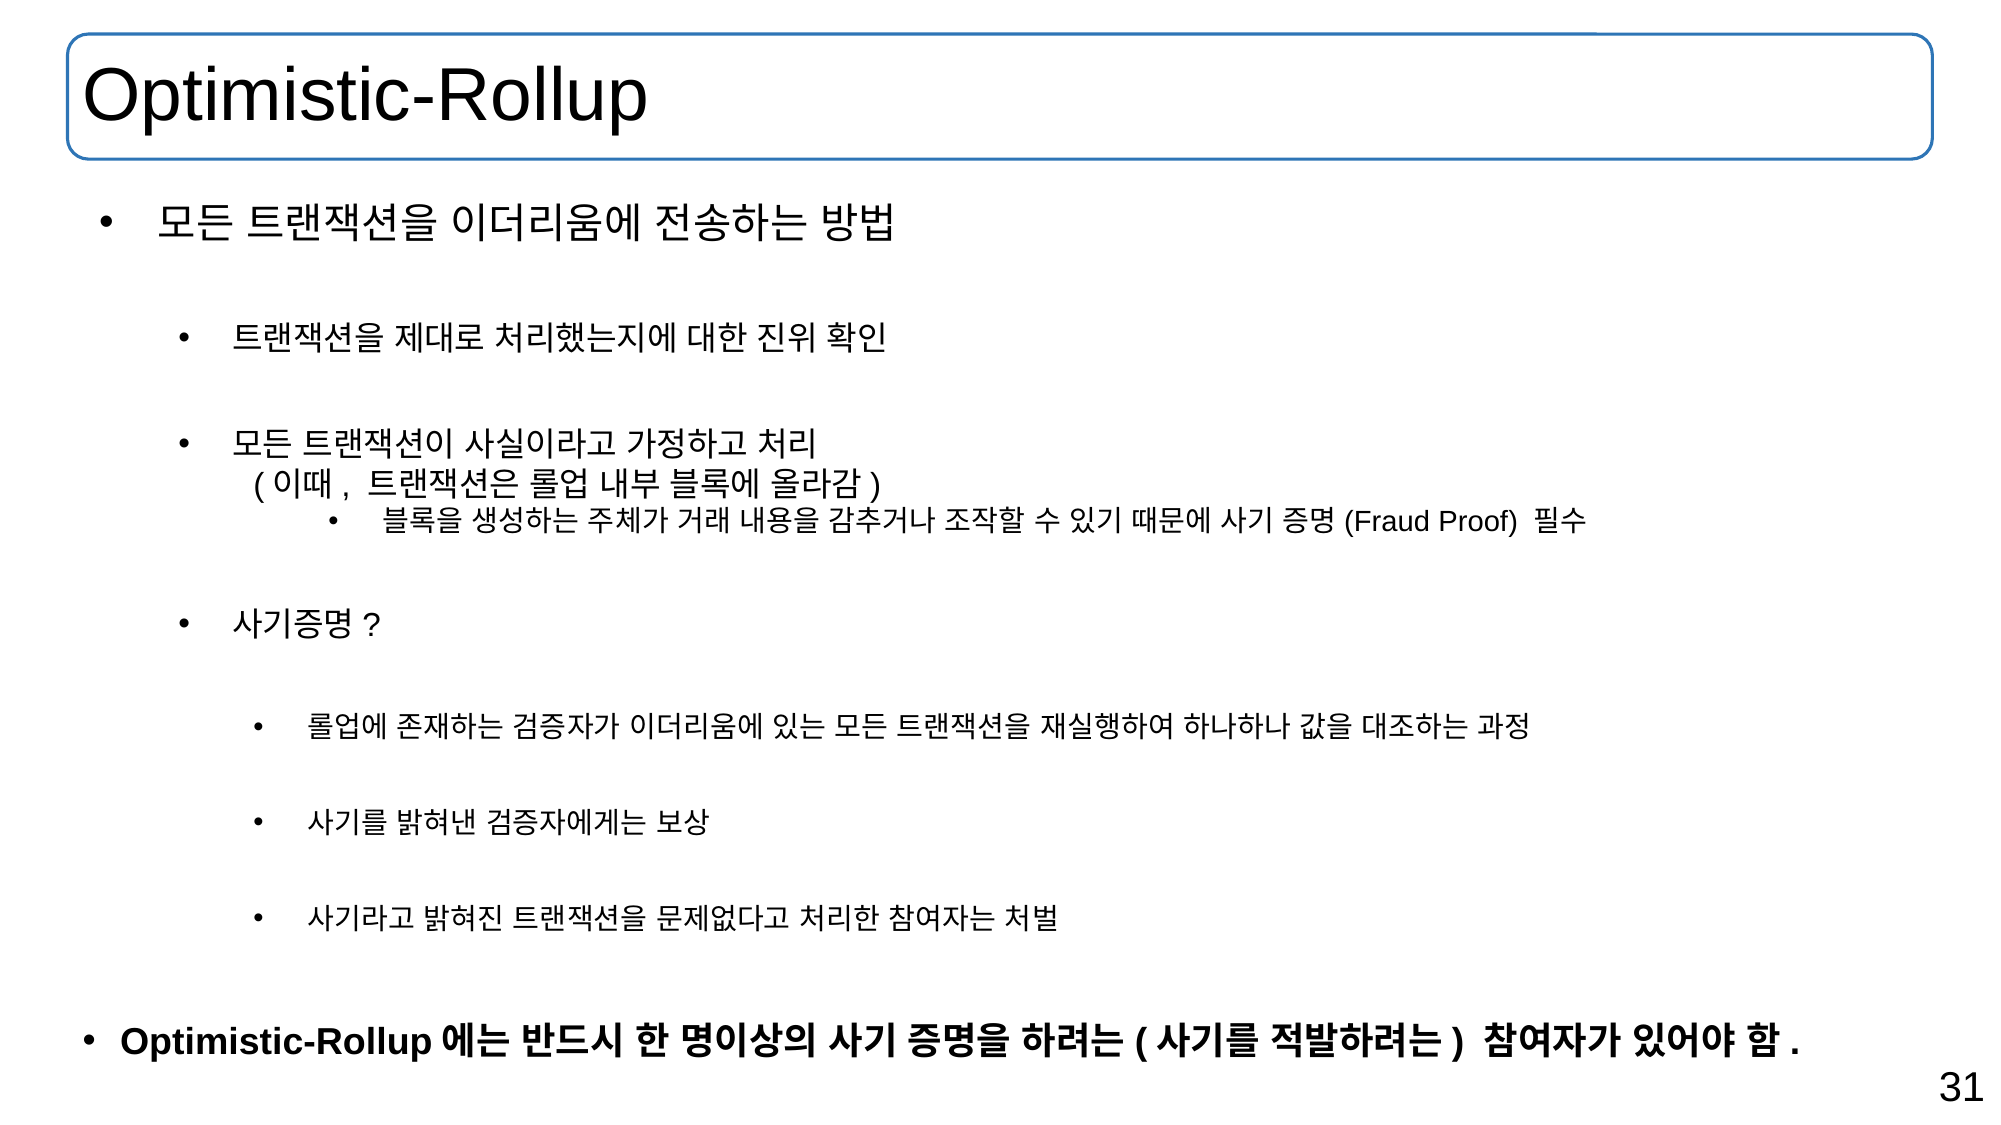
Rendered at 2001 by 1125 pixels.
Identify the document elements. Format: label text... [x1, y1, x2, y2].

list 모든 트랜잭션을 이더리움에 전송하는 방법 트랜잭션을 제대로 처리했는지에 대한 진위 확인 모든 트랜잭션이 사실이라고 가정하고 처리 (이때, 트랜잭션은 롤업 내부 블록에 올라감) 블록을 생성하는 주체가 거래 내용을 감추거나 조작할 수 있기 때문에 사기 증명(Fraud Proof) 필수 사기증명? 롤업에 존재하는 검증자가 이더리움에 있는 모든 트랜잭션을 재실행하여 하나하나 값을 대조하는 과정 사기를 밝혀낸 검증자에게는 보상 사기라고 밝혀진 트랜잭션을 문제없다고 처리한 참여자는 처벌 Optimistic-Rollup에는 반드시 한 명이상의 사기 증명을 하려는(사기를 적발하려는) 참여자가 있어야 함. [67, 189, 1933, 1019]
title Optimistic-Rollup [67, 34, 1933, 160]
